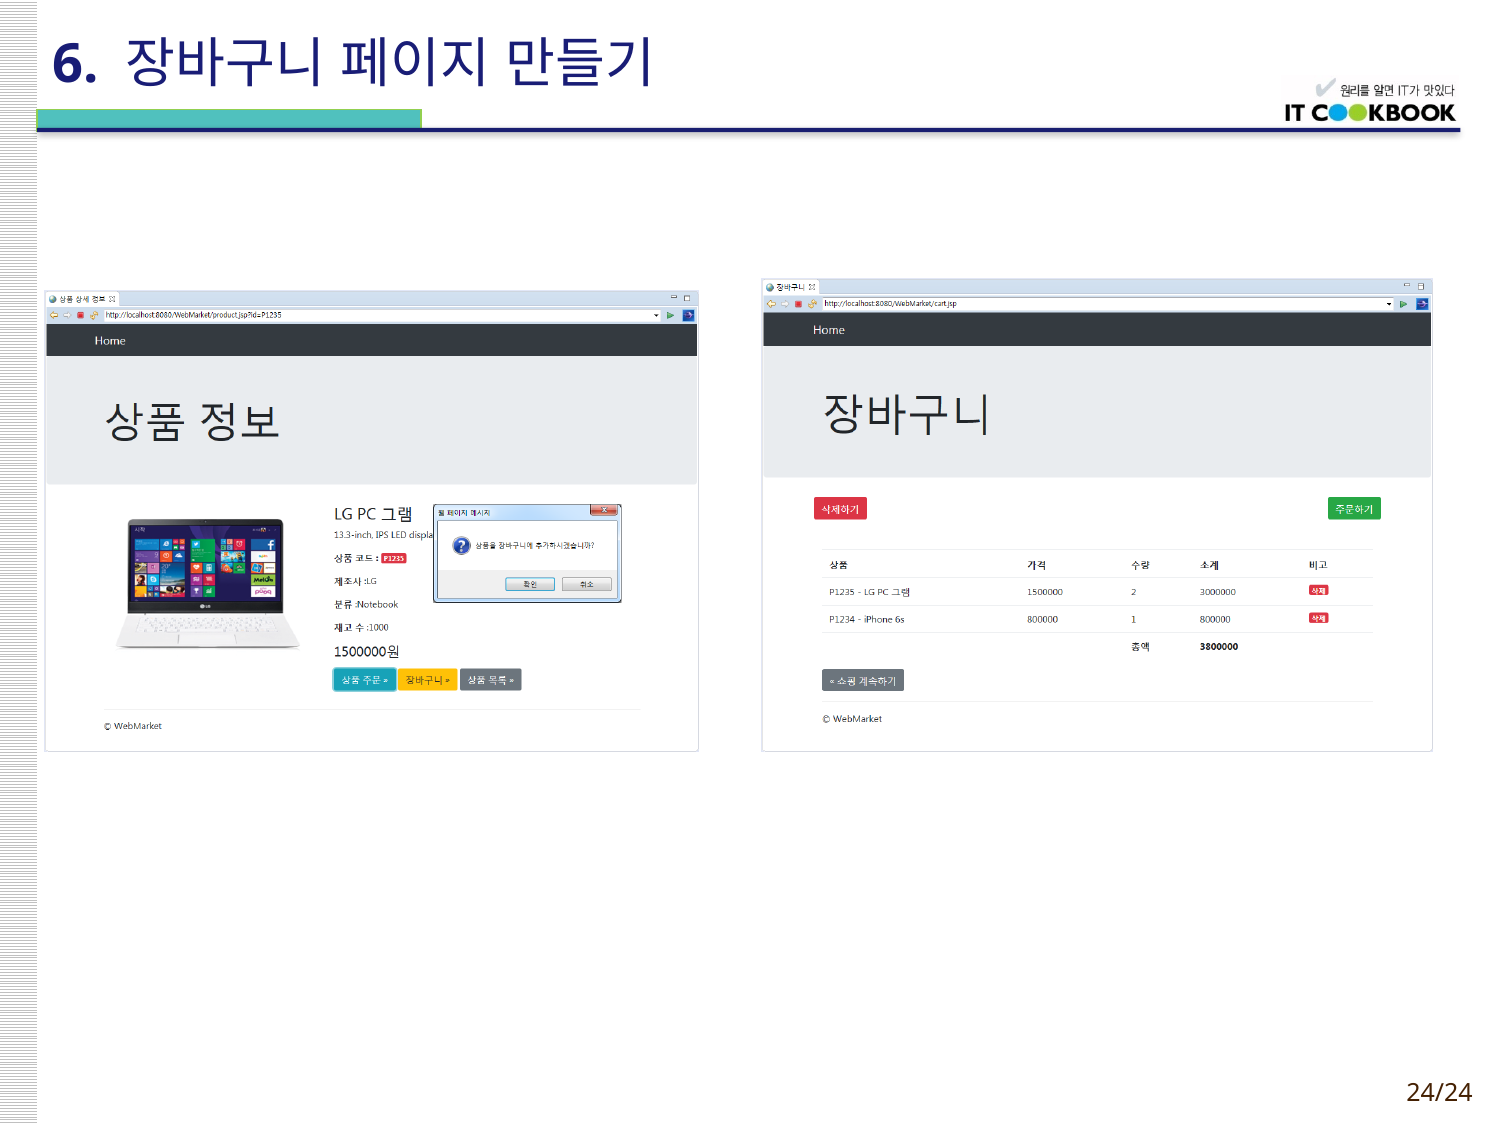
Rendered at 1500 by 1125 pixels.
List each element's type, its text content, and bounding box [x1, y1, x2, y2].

picture [761, 278, 1433, 752]
title 6. 장바구니 페이지 만들기 [37, 13, 1278, 109]
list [44, 290, 699, 752]
picture [1281, 75, 1459, 123]
